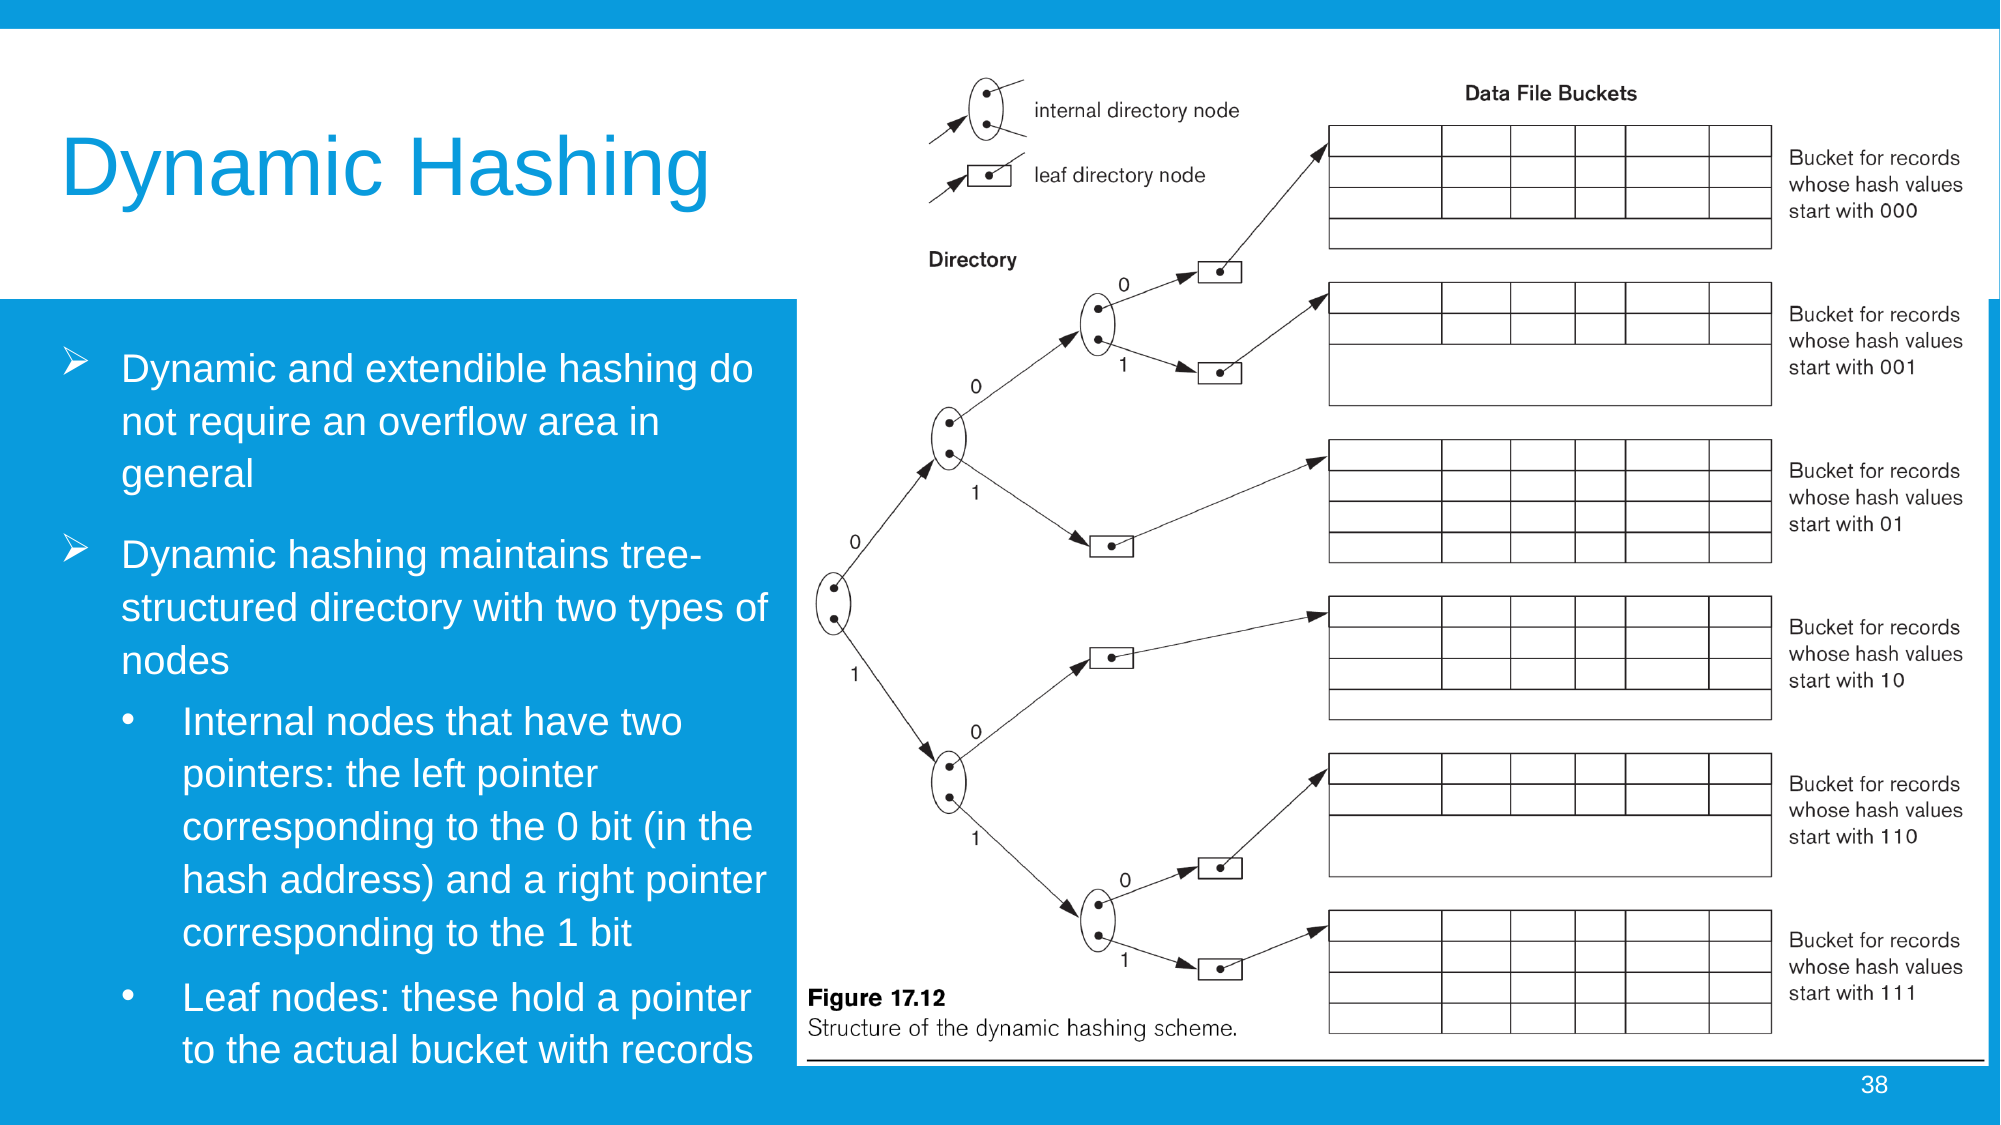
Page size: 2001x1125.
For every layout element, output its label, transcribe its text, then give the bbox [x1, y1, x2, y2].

list Dynamic and extendible hashing do not require an overflow area in general Dynamic hashing maintains tree-structured directory with two types of nodes Internal nodes that have two pointers: the left pointer corresponding to the 0 bit (in the hash address) and a right pointer corresponding to the 1 bit Leaf nodes: these hold a pointer to the actual bucket with records [45, 329, 788, 1089]
picture [796, 59, 1989, 1065]
slide_number 38 [1748, 1075, 1904, 1114]
title Dynamic Hashing [45, 46, 788, 295]
